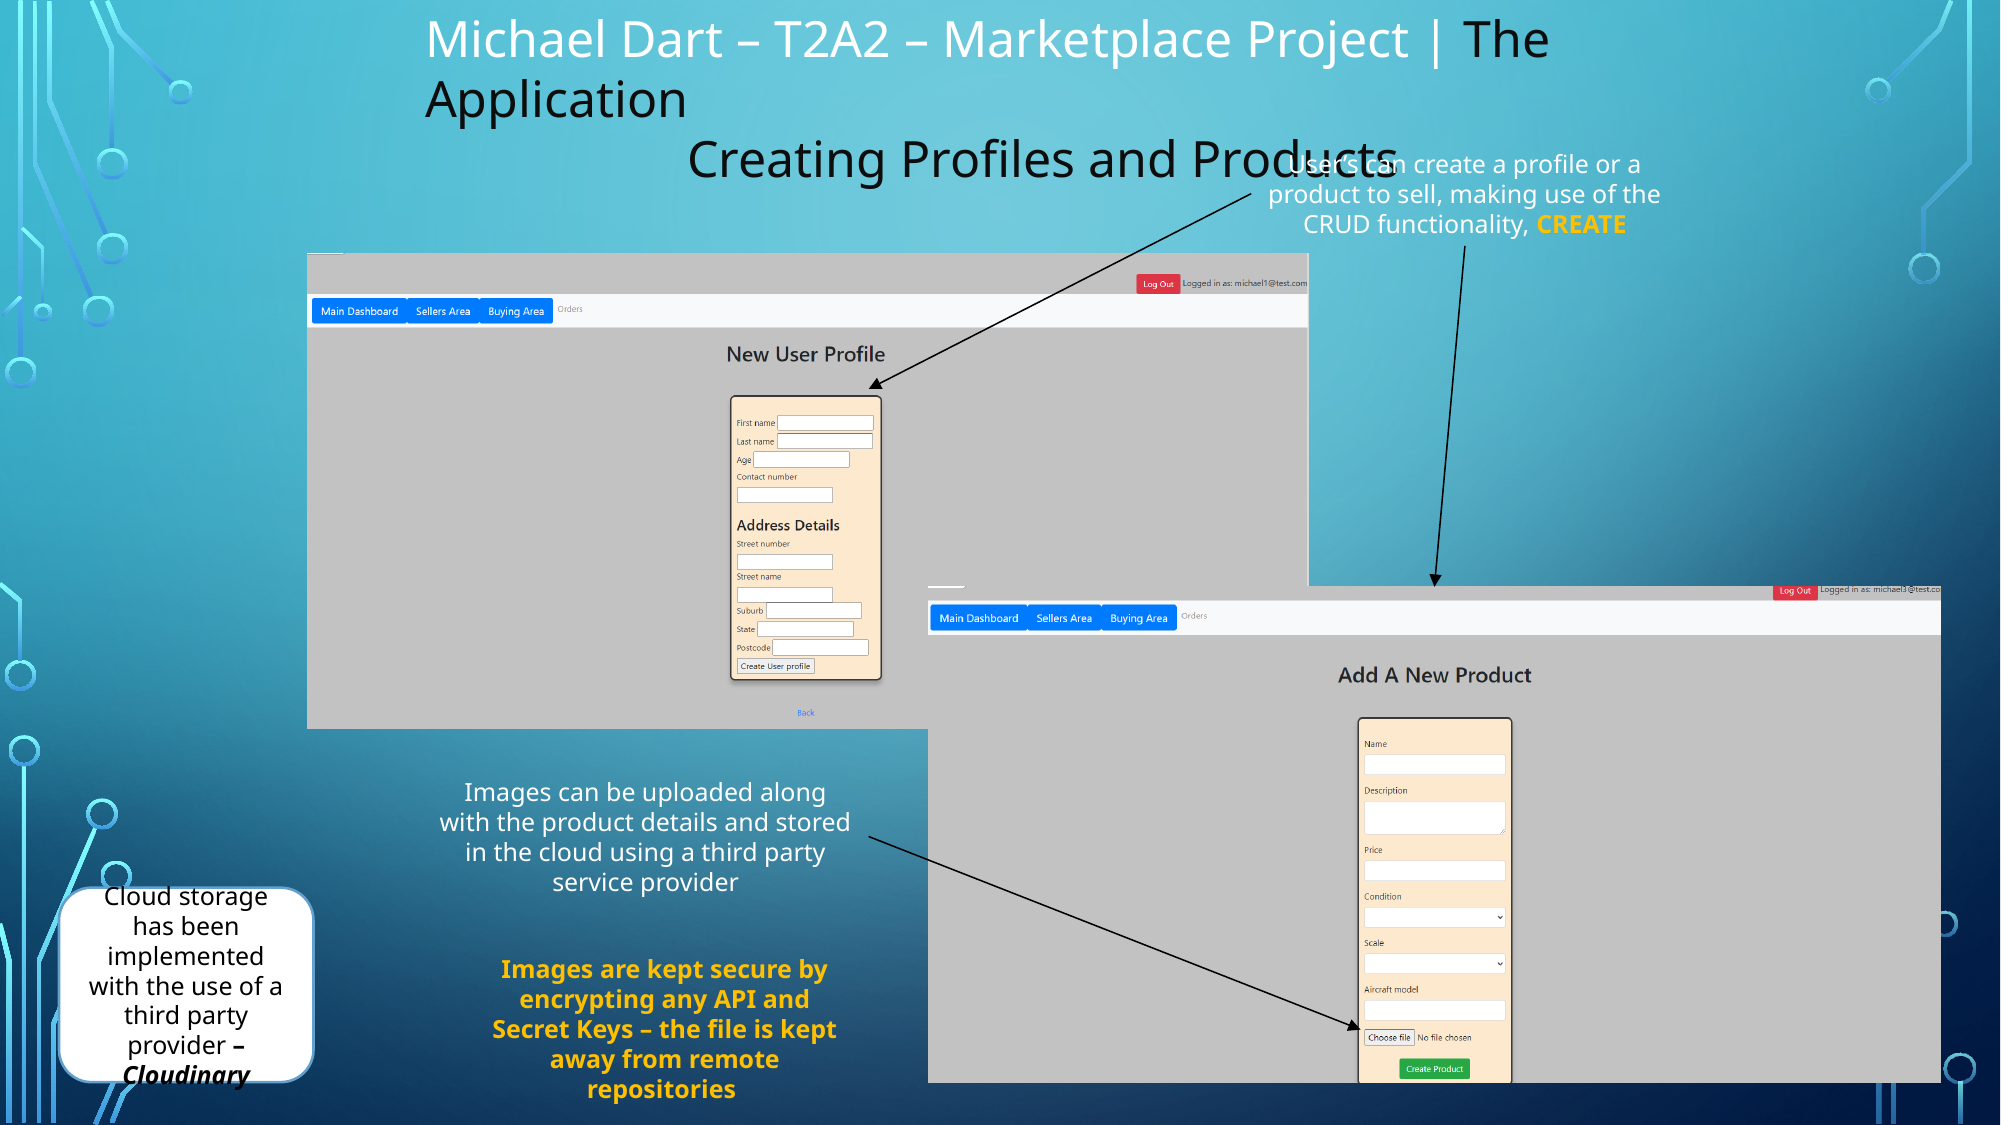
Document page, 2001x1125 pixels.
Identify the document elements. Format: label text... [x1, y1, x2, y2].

text_box User’s can create a profile or a product to sell, making use of the CRUD functionality, CREATE [1251, 141, 1679, 246]
picture [307, 253, 1942, 1083]
text_box Images are kept secure by encrypting any API and Secret Keys – the file is kept away from remote repositories [474, 945, 856, 1111]
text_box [868, 194, 1252, 390]
text_box Cloud storage has been implemented with the use of a third party provider – Cloudinary [57, 886, 315, 1084]
text_box Images can be uploaded along with the product details and stored in the cloud using a third party service provider [422, 769, 869, 904]
text_box Michael Dart – T2A2 – Marketplace Project | The Application Creating Profiles and Products [410, 0, 1677, 195]
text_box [868, 822, 1361, 1030]
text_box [1434, 247, 1466, 588]
